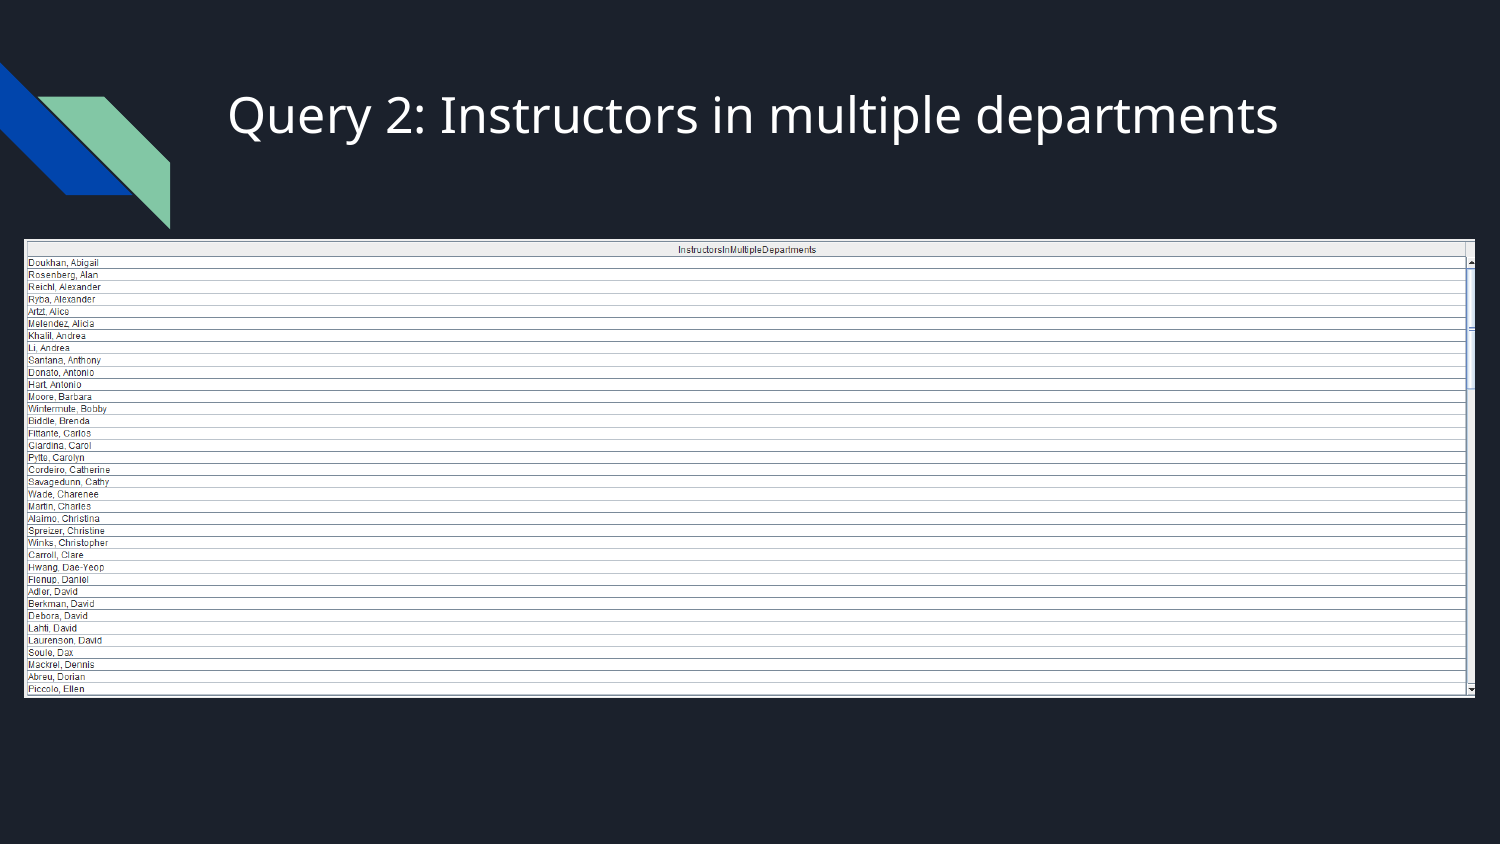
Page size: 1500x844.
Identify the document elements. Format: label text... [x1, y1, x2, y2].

picture [24, 239, 1476, 698]
title Query 2: Instructors in multiple departments [212, 64, 1368, 215]
